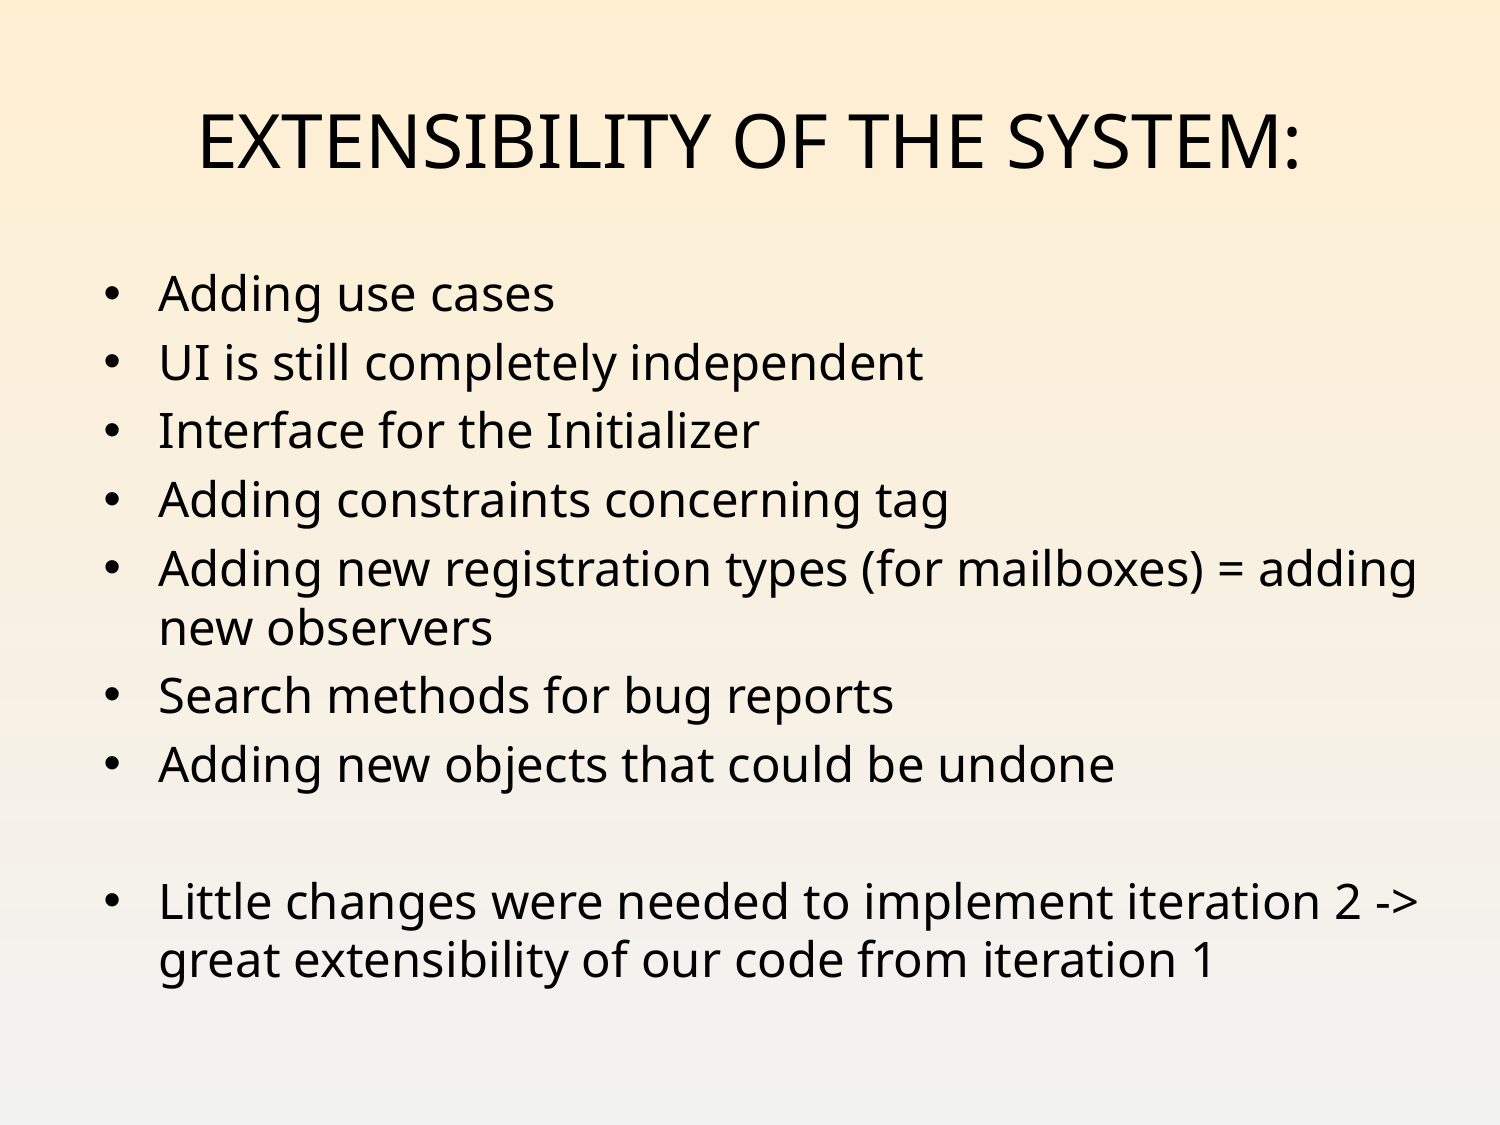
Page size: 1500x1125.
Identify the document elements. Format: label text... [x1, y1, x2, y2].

title Extensibility of the system: [75, 45, 1425, 233]
list Adding use cases UI is still completely independent Interface for the Initializer Adding constraints concerning tag Adding new registration types (for mailboxes) = adding new observers Search methods for bug reports Adding new objects that could be undone Little changes were needed to implement iteration 2 -> great extensibility of our code from iteration 1 [88, 255, 1439, 998]
